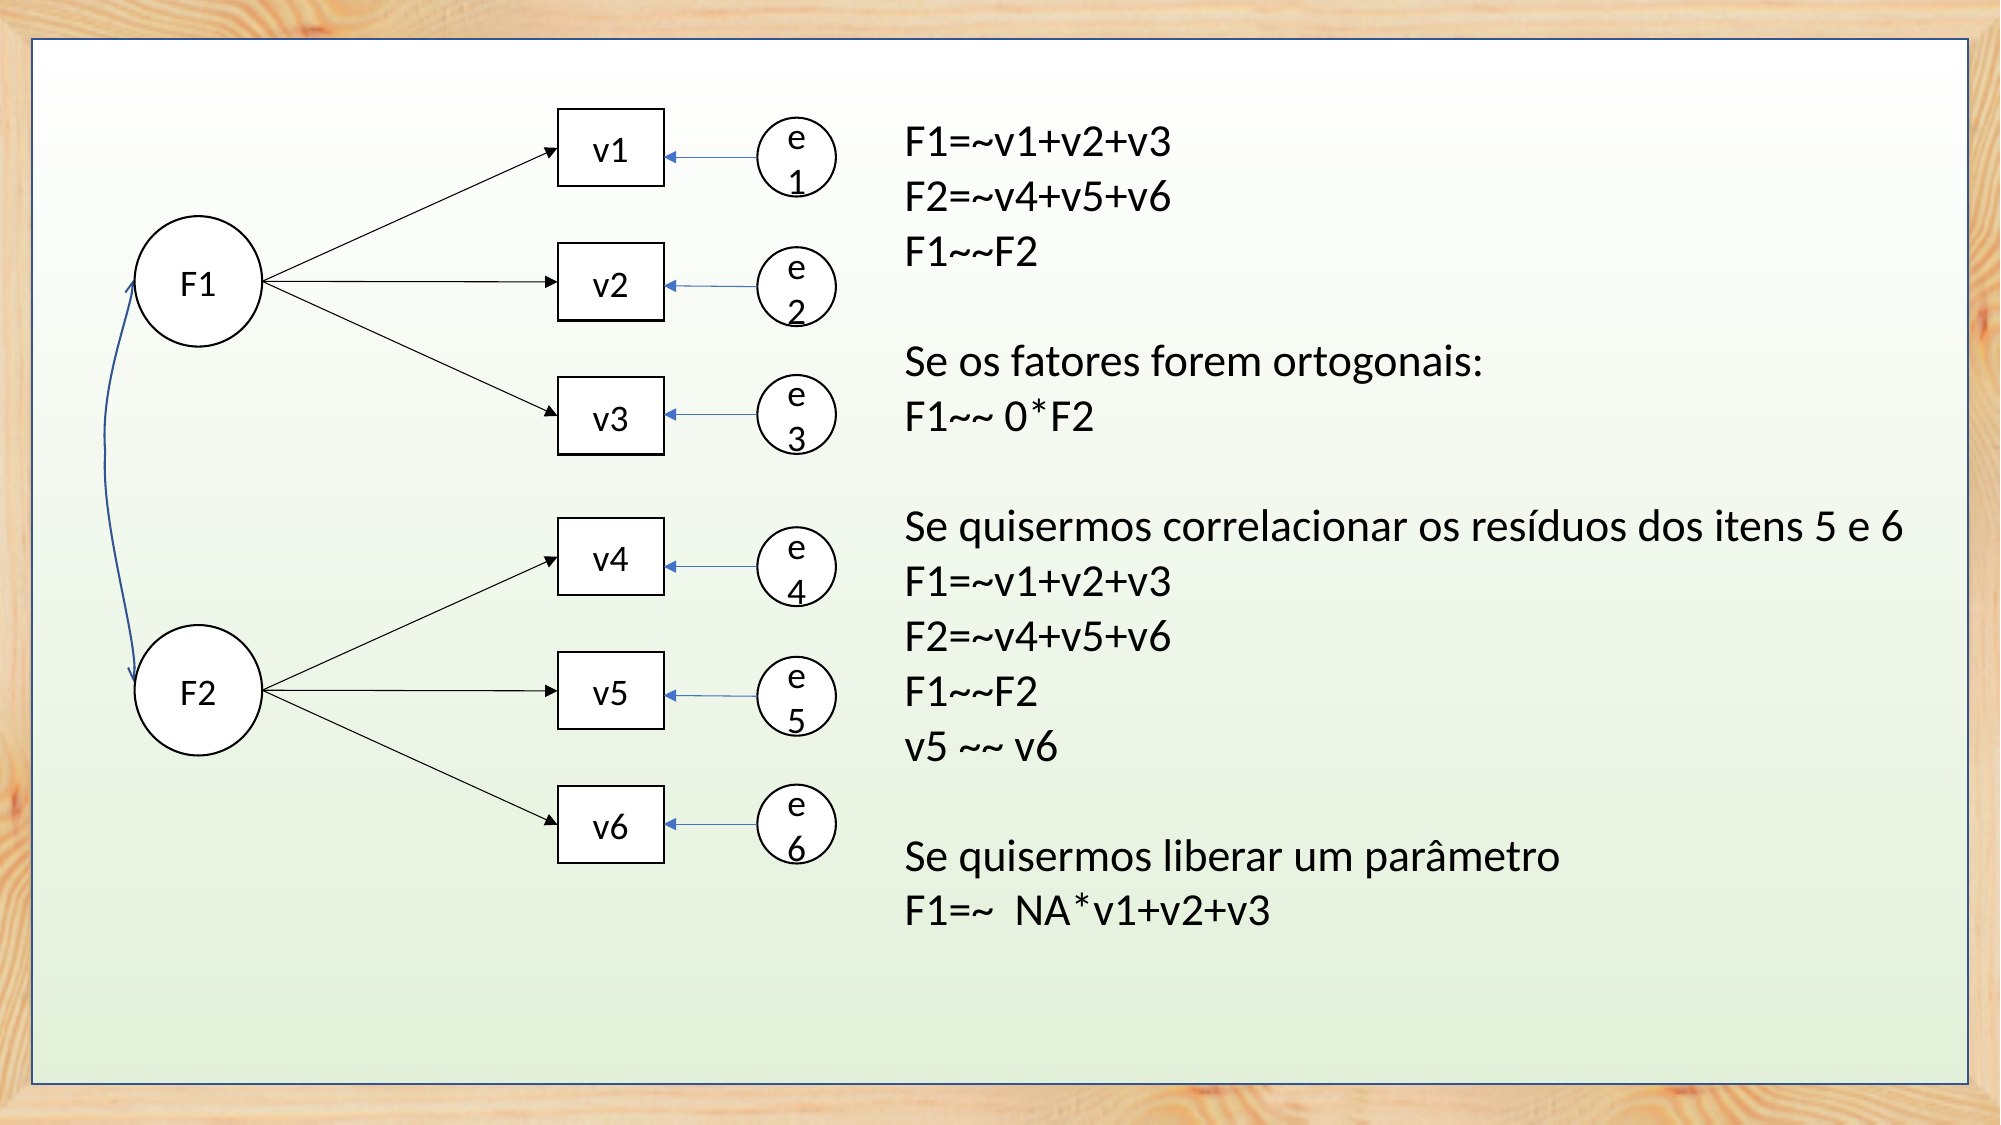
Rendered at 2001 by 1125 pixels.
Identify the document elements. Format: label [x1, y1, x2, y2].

picture [0, 0, 2000, 1125]
text_box [104, 109, 836, 864]
